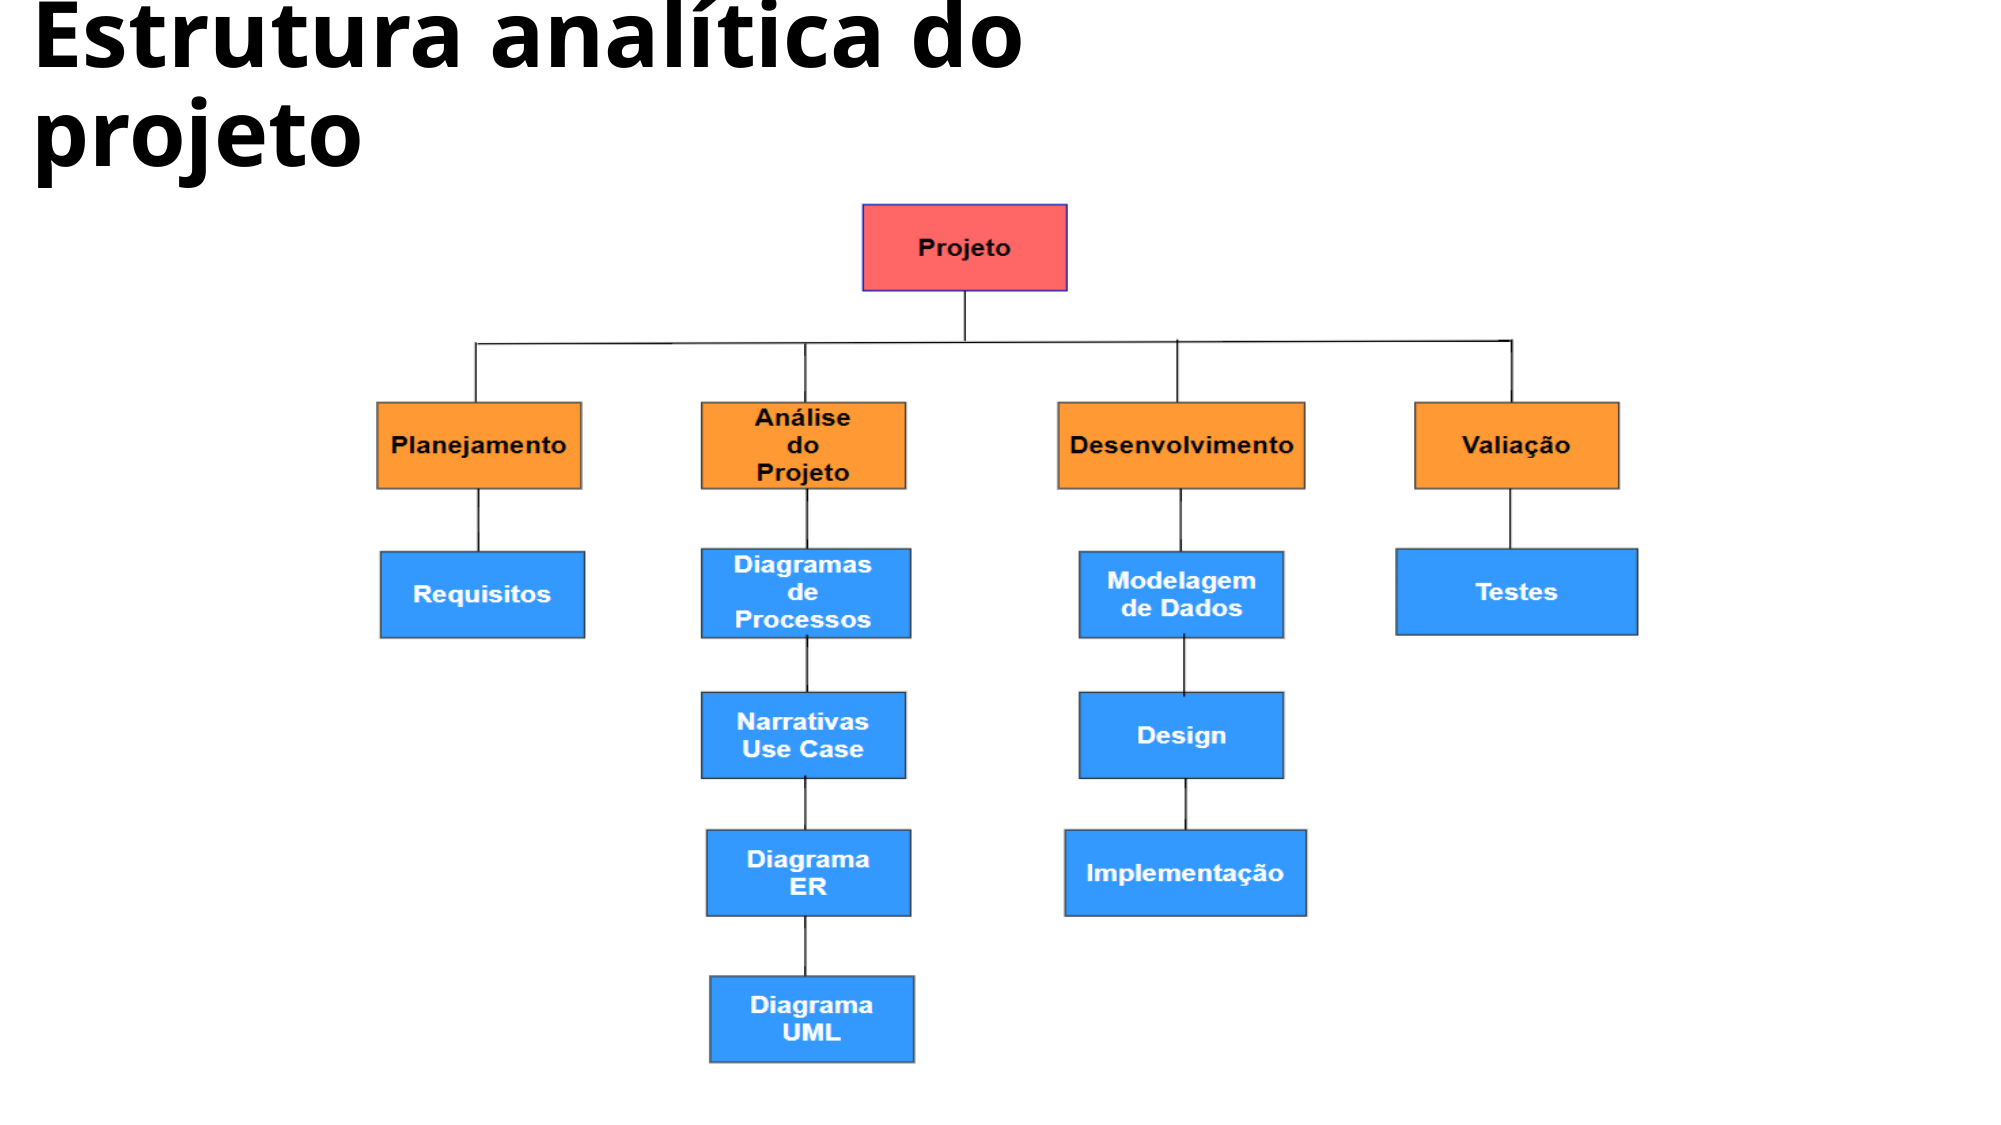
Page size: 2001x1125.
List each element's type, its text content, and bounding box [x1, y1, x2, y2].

picture [341, 178, 1659, 1082]
title Estrutura analítica do projeto [16, 17, 1127, 158]
